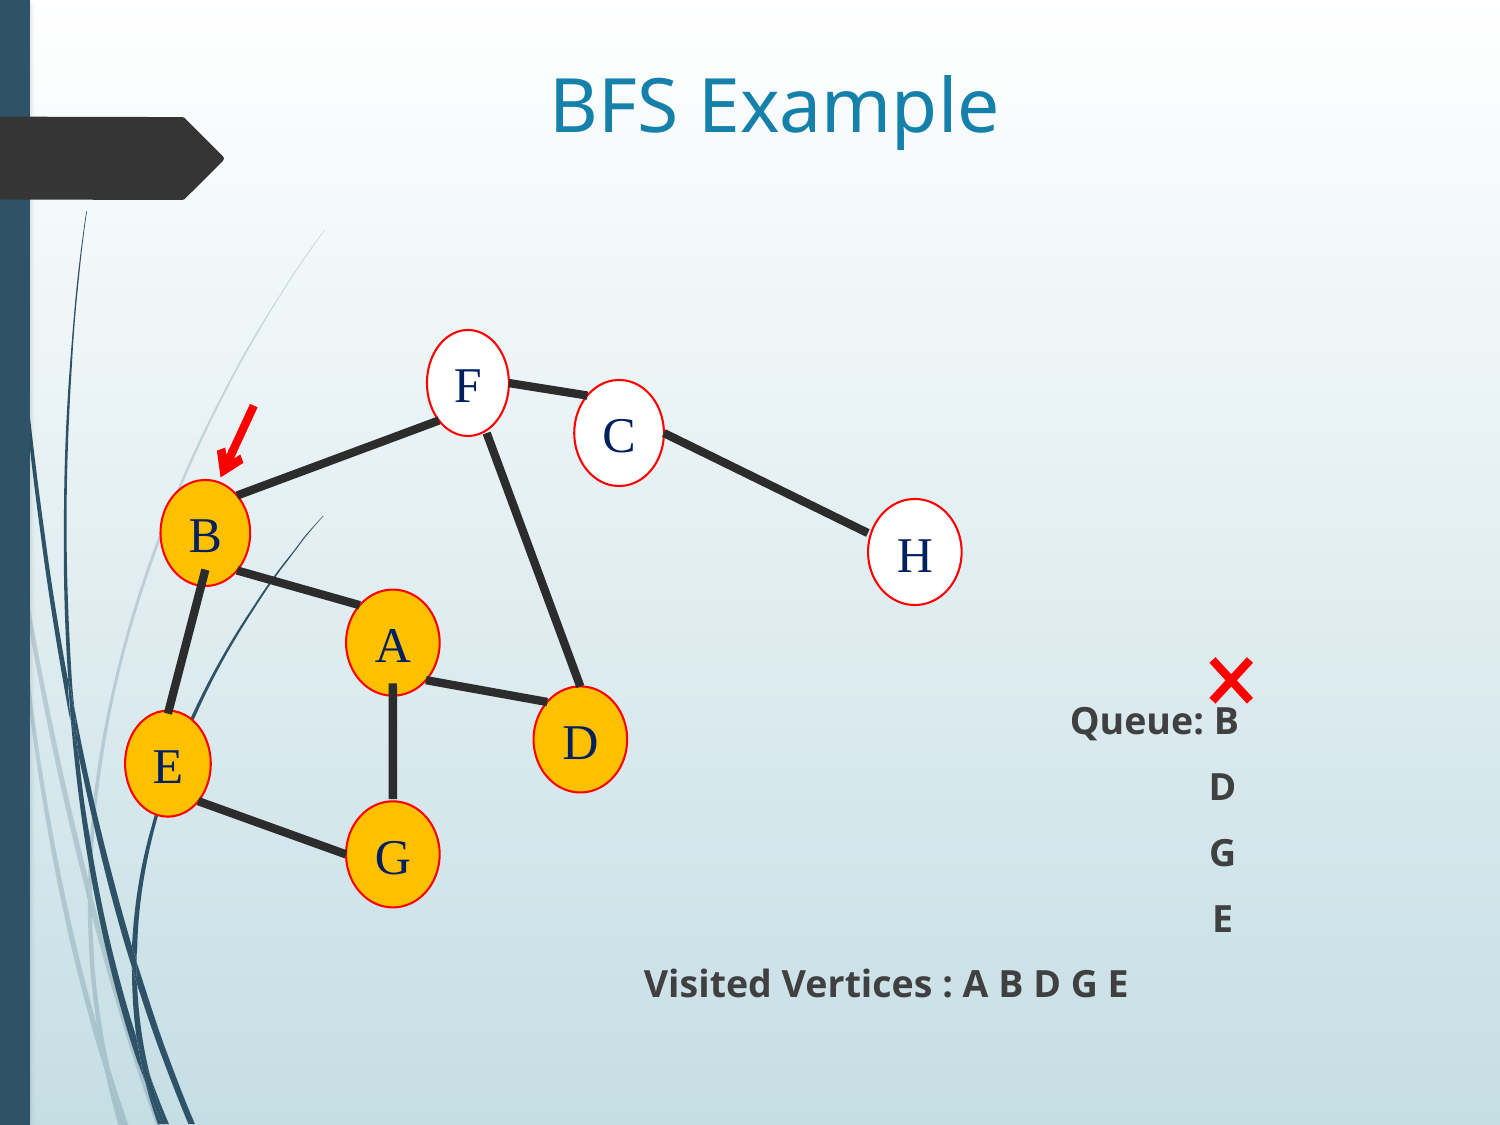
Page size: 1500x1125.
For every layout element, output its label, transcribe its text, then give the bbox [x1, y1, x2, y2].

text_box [1212, 659, 1251, 702]
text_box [220, 405, 255, 478]
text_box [124, 329, 963, 908]
list Queue: B D G E Visited Vertices : A B D G E [318, 350, 1400, 970]
title BFS Example [137, 50, 1413, 163]
